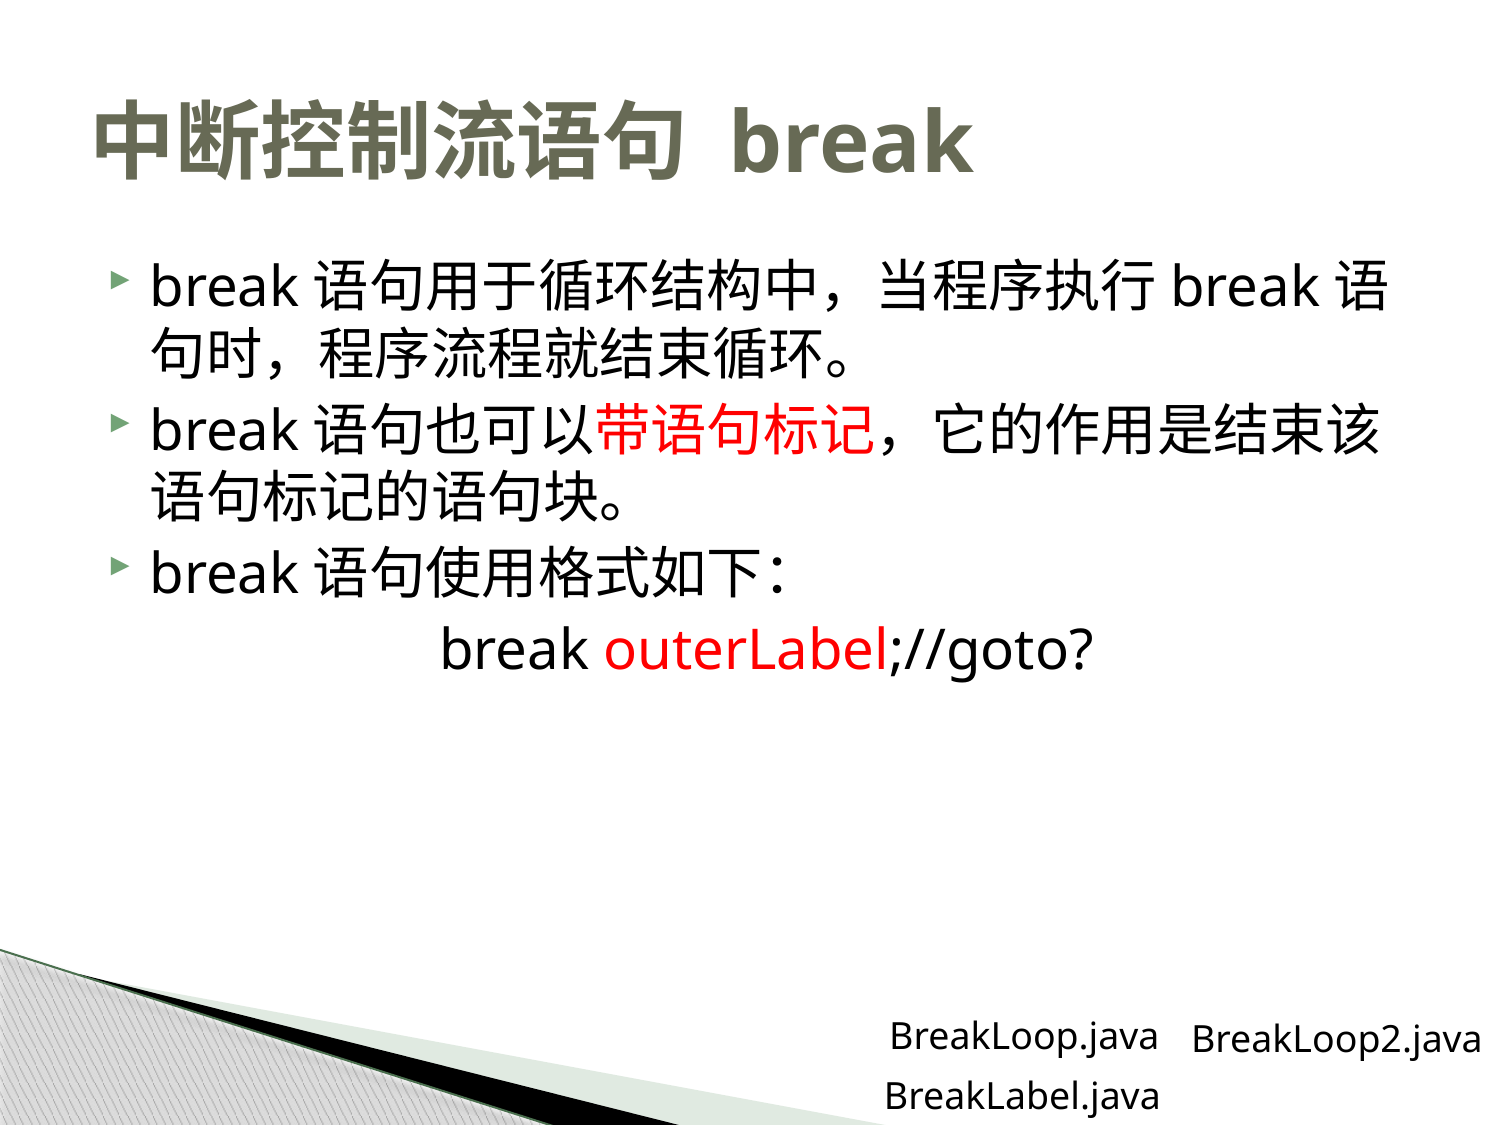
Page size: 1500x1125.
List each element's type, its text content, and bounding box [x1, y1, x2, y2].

text_box BreakLoop2.java [1176, 1007, 1498, 1068]
text_box BreakLoop.java [874, 1004, 1175, 1065]
title 中断控制流语句 break [75, 45, 1425, 233]
text_box BreakLabel.java [869, 1064, 1176, 1125]
list break语句用于循环结构中，当程序执行break语句时，程序流程就结束循环。 break语句也可以带语句标记，它的作用是结束该语句标记的语句块。 break语句使用格式如下： break outerLabel;//goto? [75, 243, 1425, 986]
